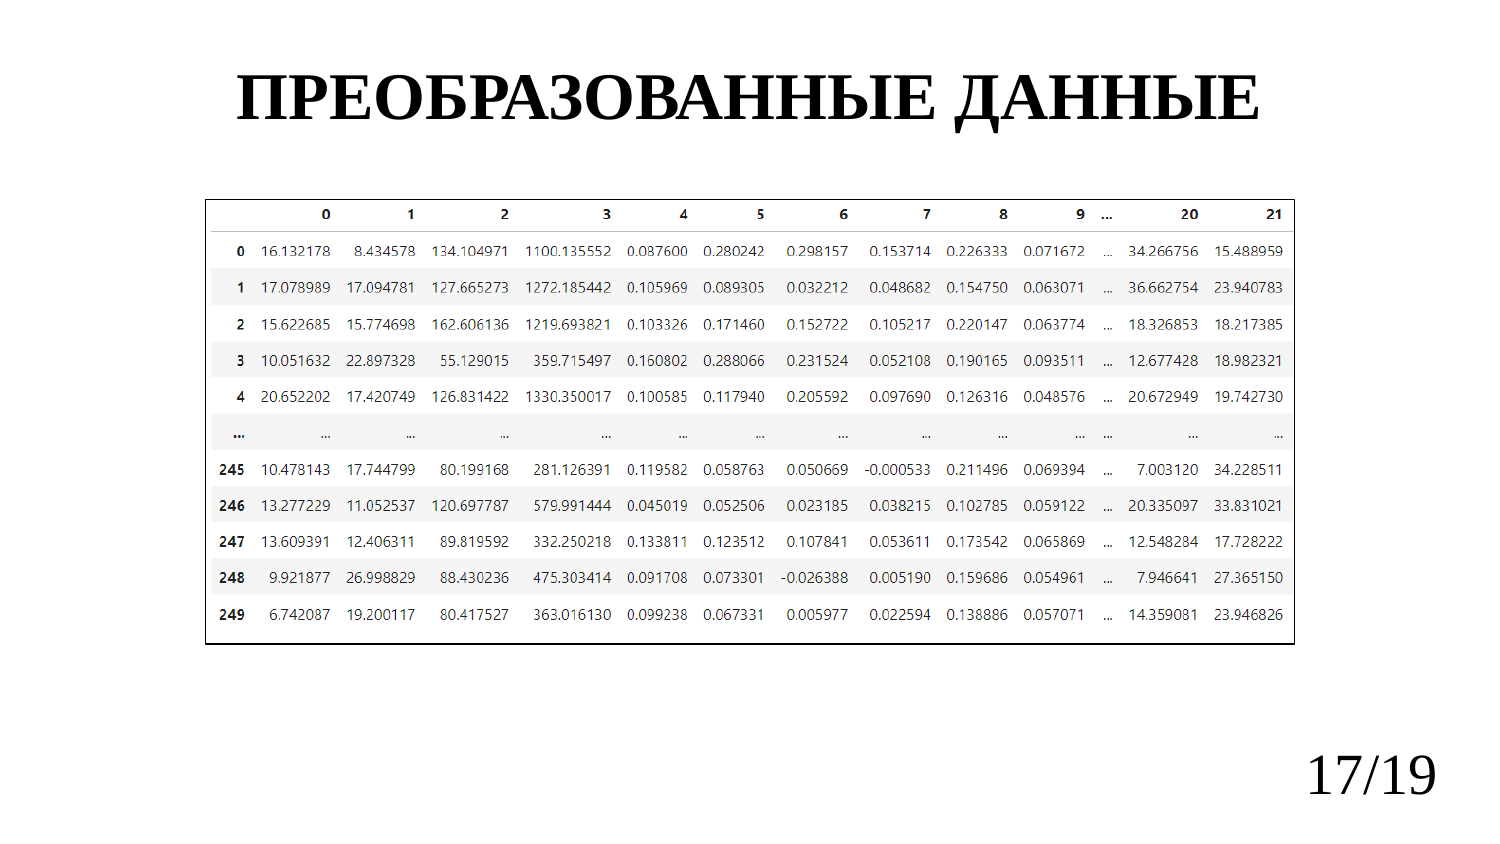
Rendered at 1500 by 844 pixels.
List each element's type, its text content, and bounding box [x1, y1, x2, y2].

picture [206, 199, 1294, 644]
title ПРЕОБРАЗОВАННЫЕ ДАННЫЕ [103, 44, 1397, 151]
text_box 17/19 [1289, 729, 1472, 814]
